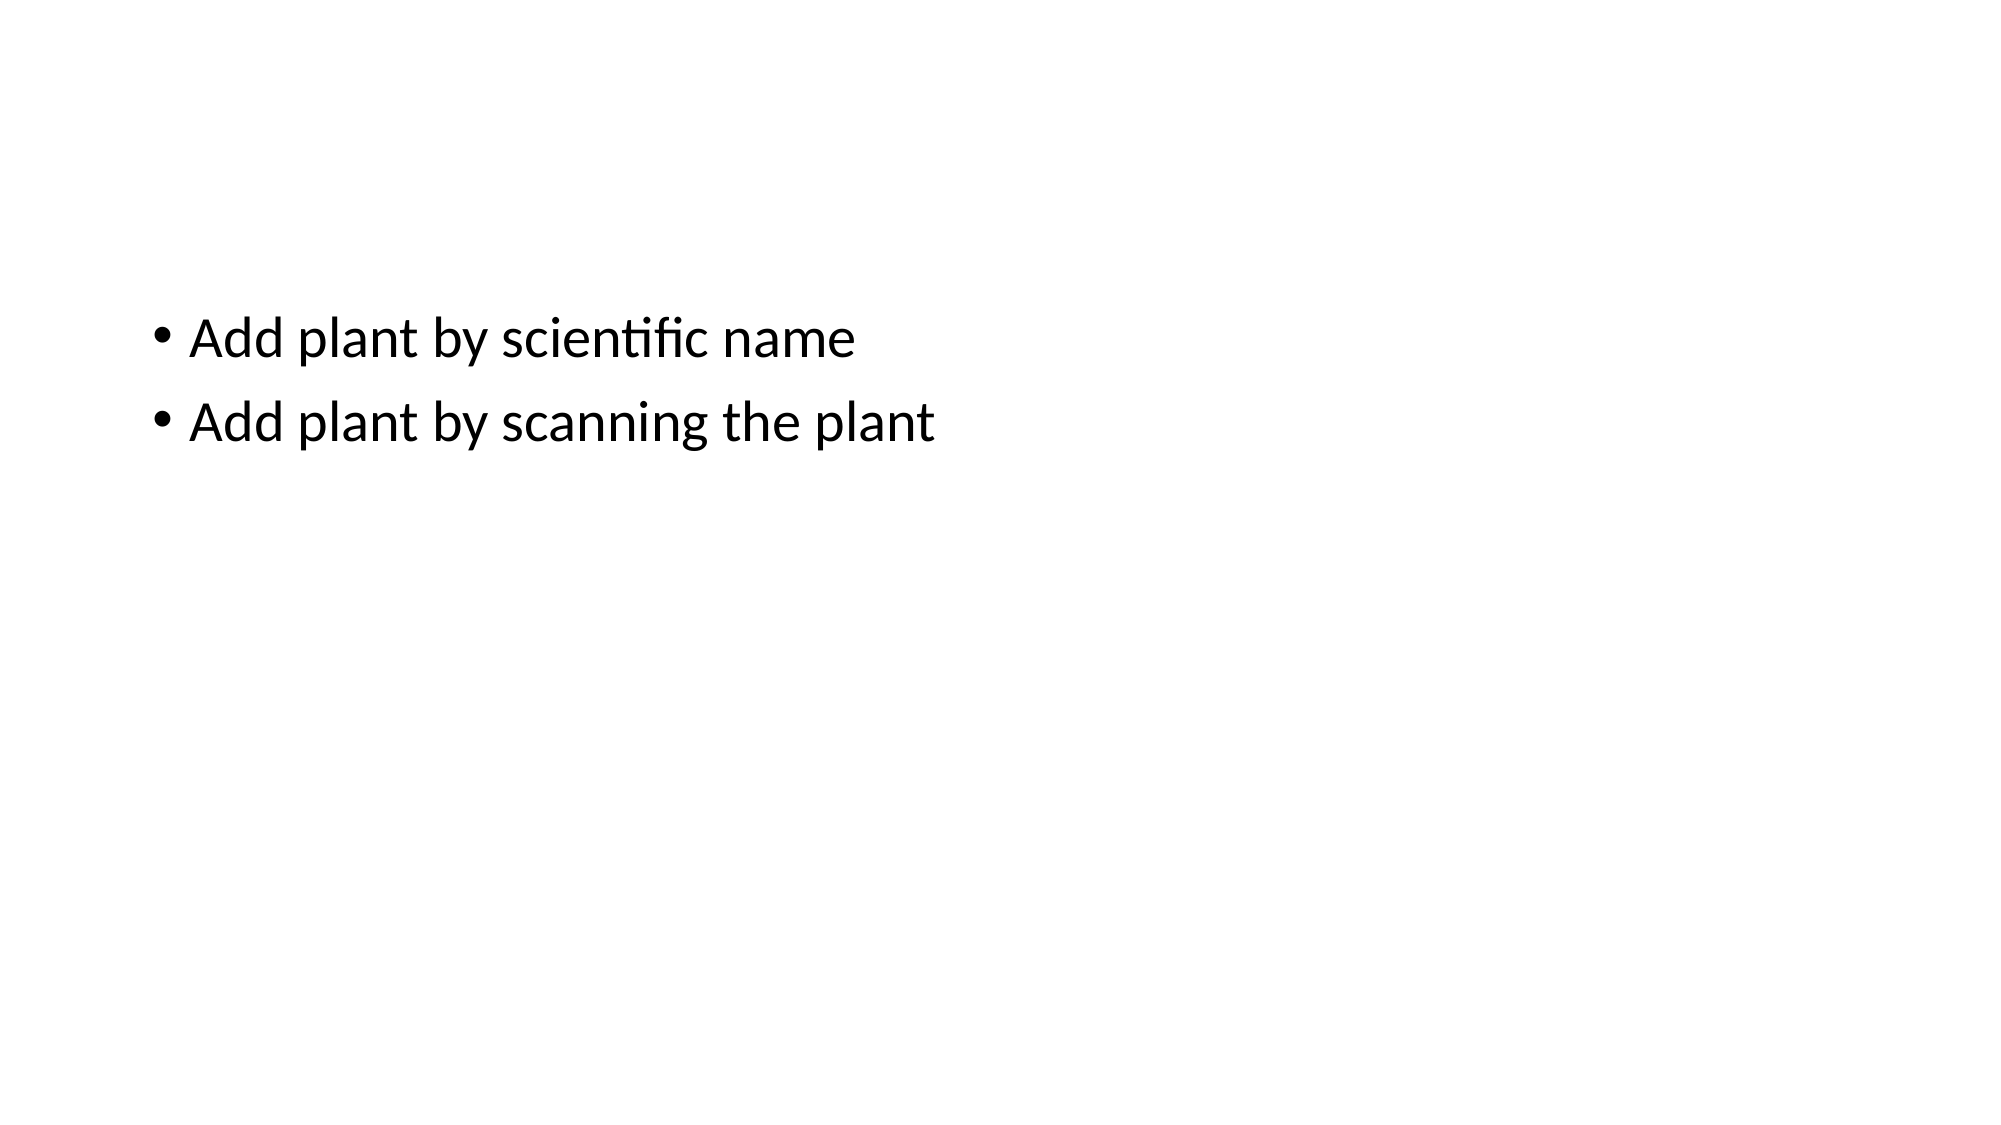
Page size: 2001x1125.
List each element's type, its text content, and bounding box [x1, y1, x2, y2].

list Add plant by scientific name Add plant by scanning the plant [137, 299, 1863, 1014]
